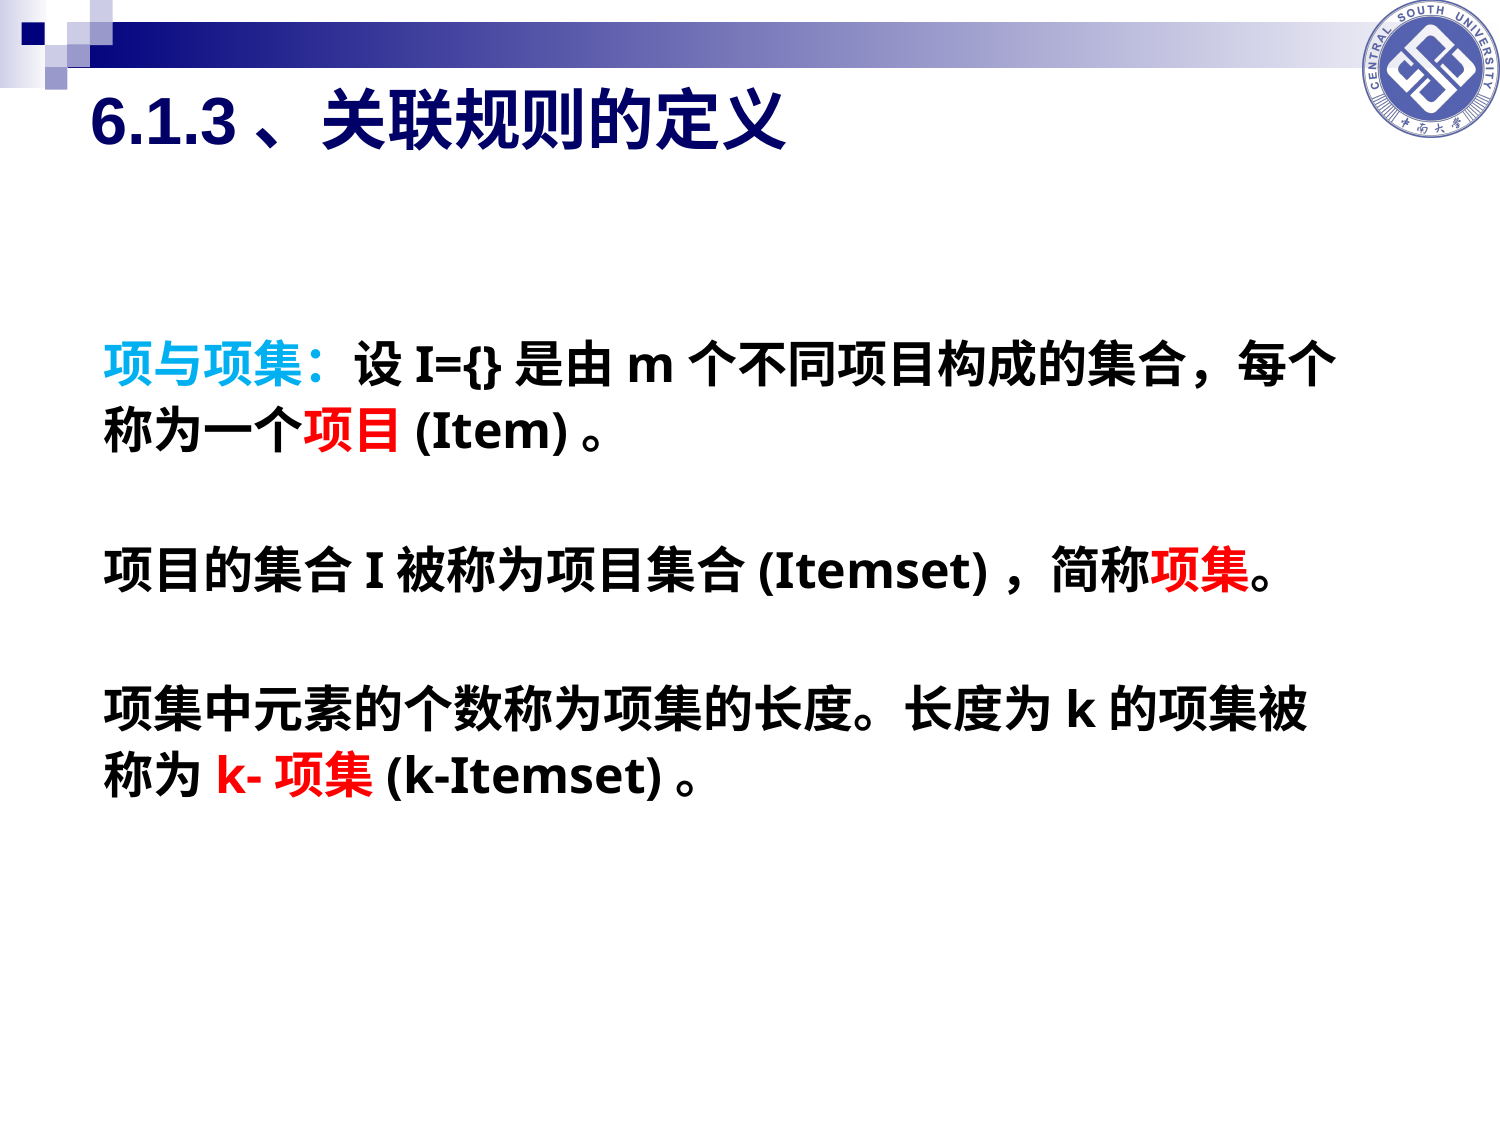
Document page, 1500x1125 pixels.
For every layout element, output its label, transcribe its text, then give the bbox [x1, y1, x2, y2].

text_box 项集中元素的个数称为项集的长度。长度为k的项集被称为k-项集(k-Itemset)。 [88, 664, 1365, 811]
picture [1362, 0, 1500, 138]
text_box 6.1.3、关联规则的定义 [74, 75, 1425, 161]
text_box 项目的集合I被称为项目集合(Itemset)，简称项集。 [88, 525, 1365, 607]
